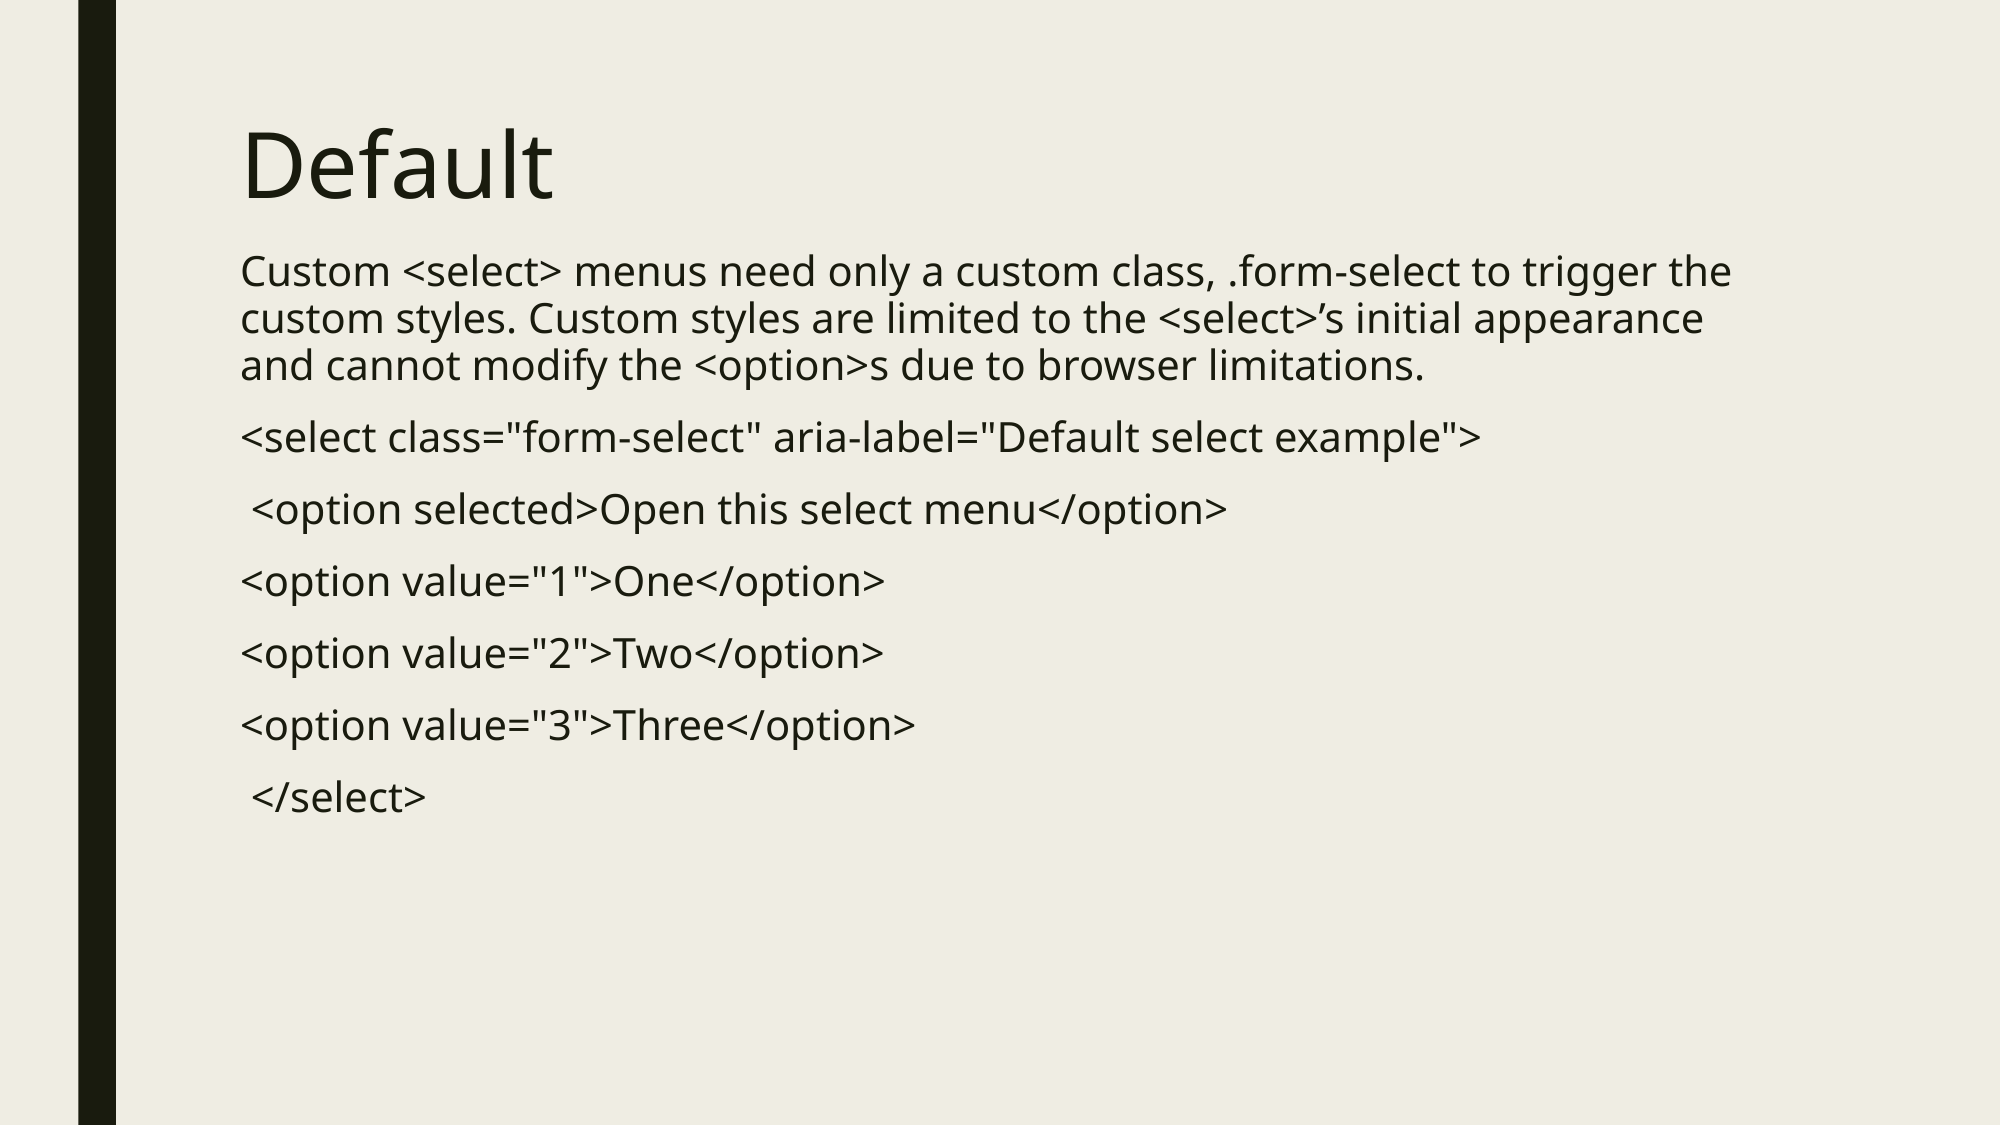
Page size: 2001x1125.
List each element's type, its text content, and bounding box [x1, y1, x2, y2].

title Default [225, 112, 1800, 241]
list Custom <select> menus need only a custom class, .form-select to trigger the custom styles. Custom styles are limited to the <select>’s initial appearance and cannot modify the <option>s due to browser limitations. <select class="form-select" aria-label="Default select example"> <option selected>Open this select menu</option> <option value="1">One</option> <option value="2">Two</option> <option value="3">Three</option> </select> [225, 241, 1800, 963]
